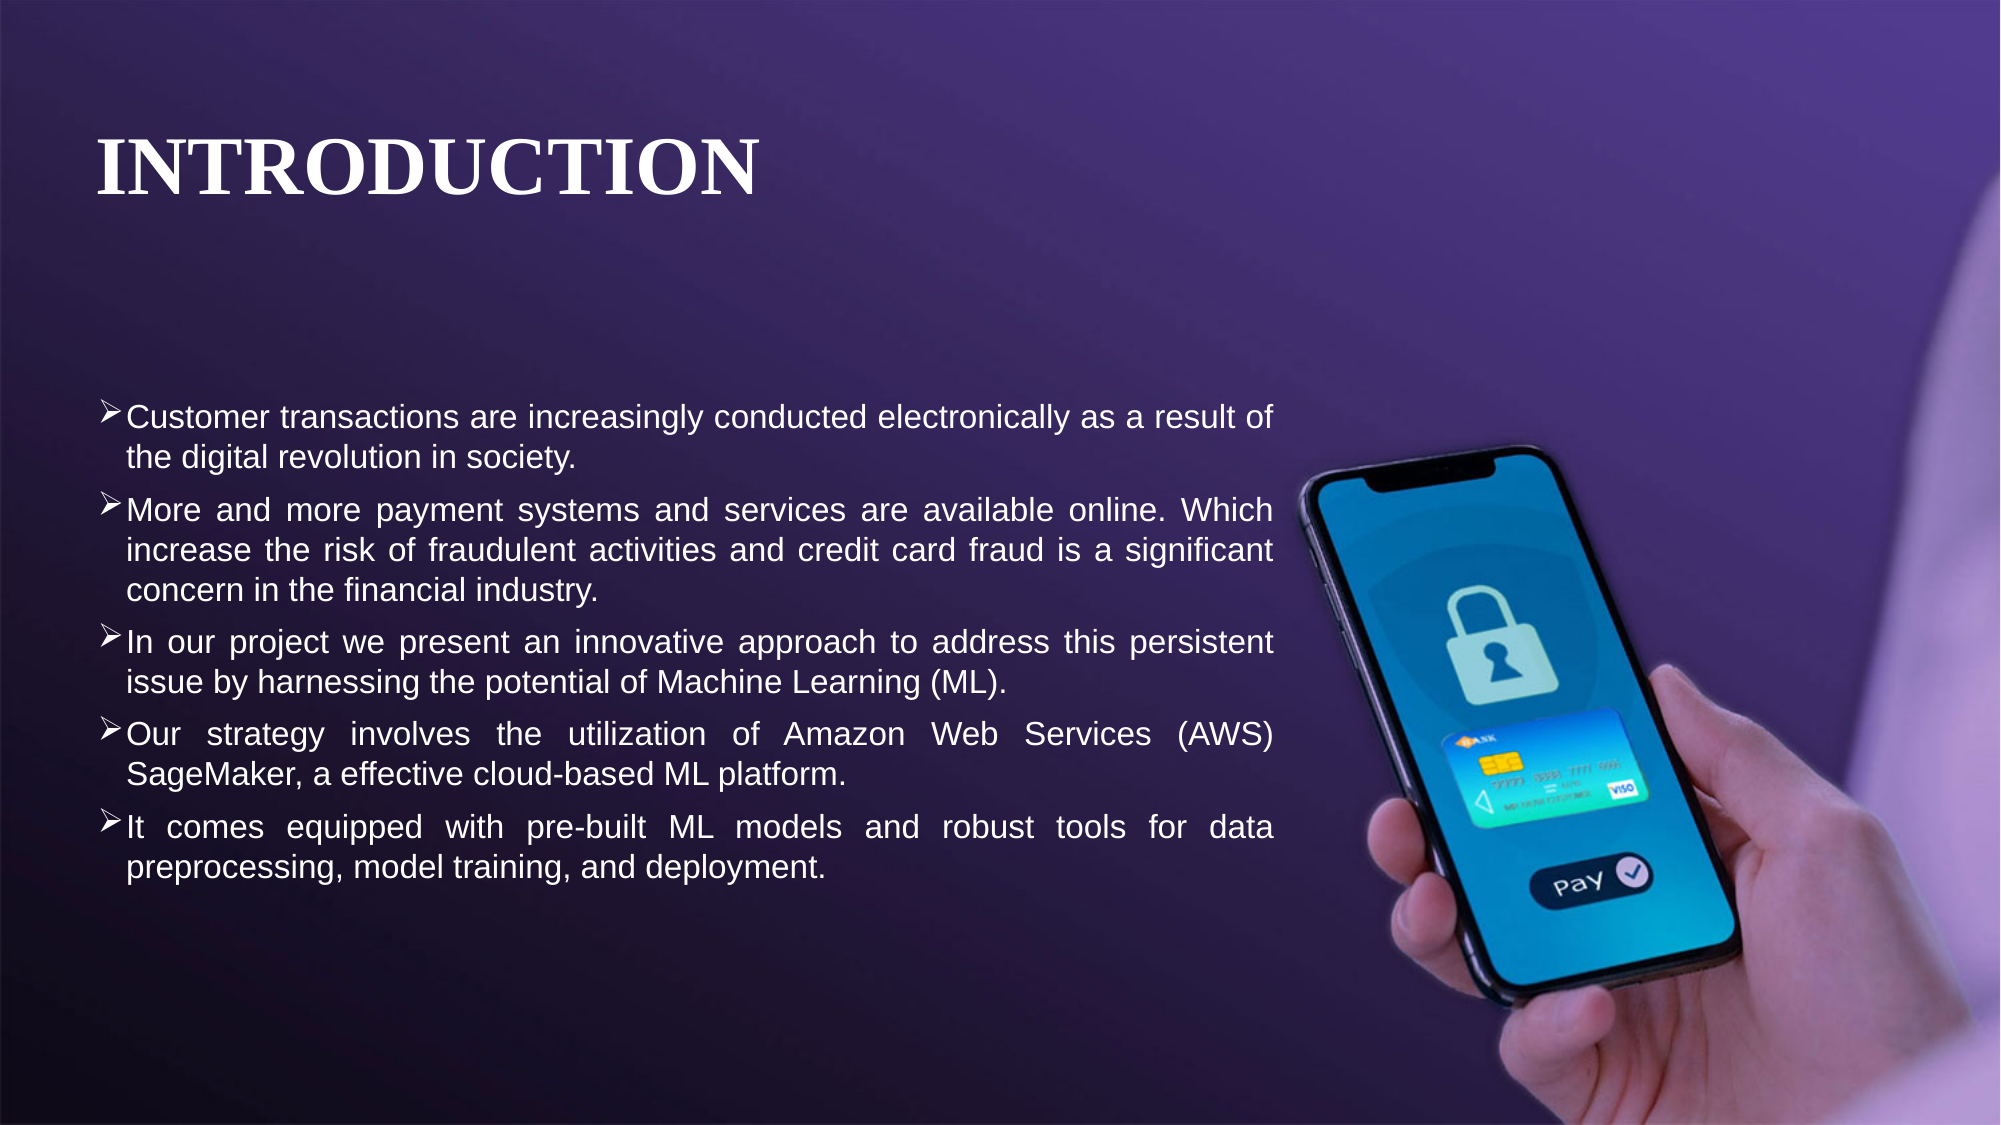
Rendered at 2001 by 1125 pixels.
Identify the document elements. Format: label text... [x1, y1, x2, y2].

text_box Customer transactions are increasingly conducted electronically as a result of the digital revolution in society. More and more payment systems and services are available online. Which increase the risk of fraudulent activities and credit card fraud is a significant concern in the financial industry. In our project we present an innovative approach to address this persistent issue by harnessing the potential of Machine Learning (ML). Our strategy involves the utilization of Amazon Web Services (AWS) SageMaker, a effective cloud-based ML platform. It comes equipped with pre-built ML models and robust tools for data preprocessing, model training, and deployment. [83, 388, 1291, 893]
picture [0, 0, 2001, 1125]
text_box INTRODUCTION [80, 103, 1048, 219]
